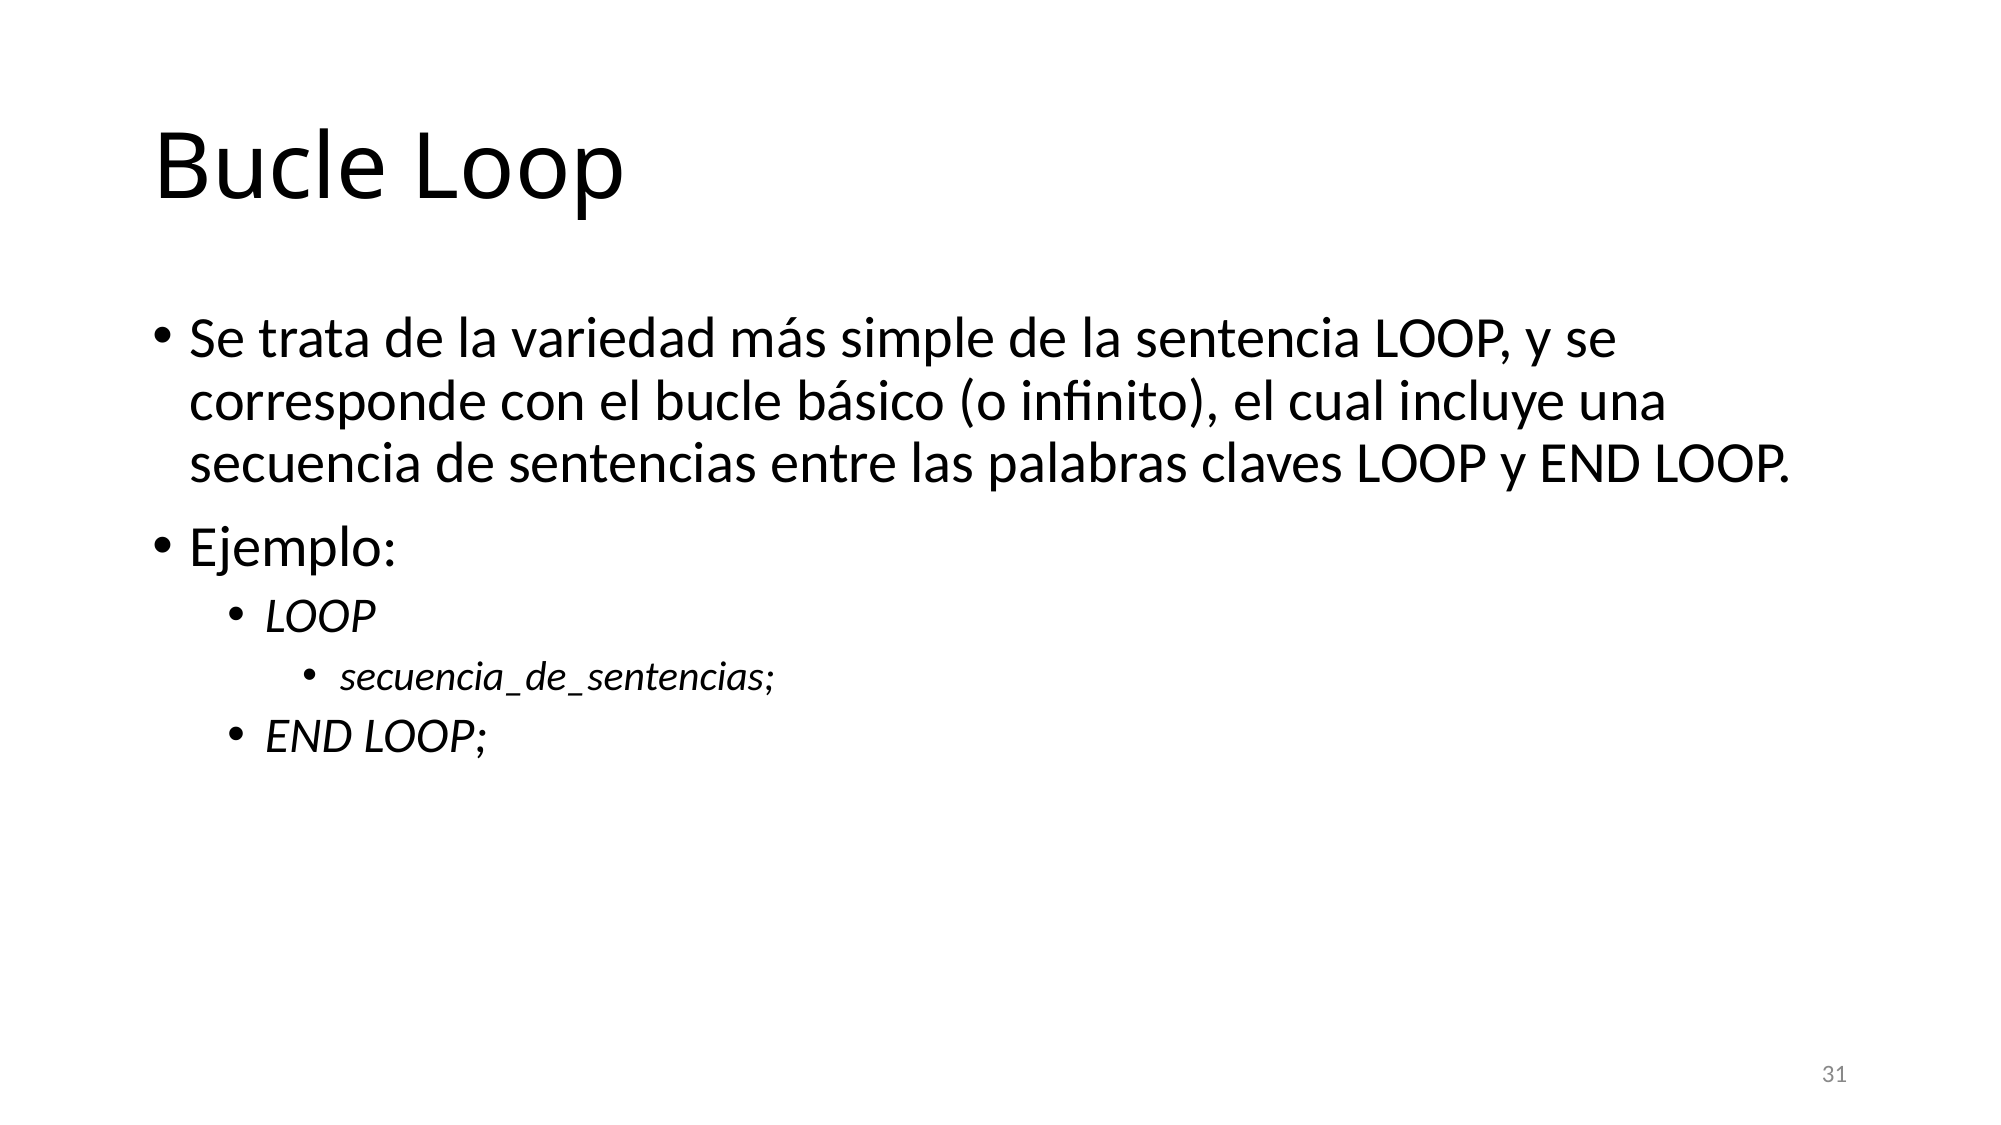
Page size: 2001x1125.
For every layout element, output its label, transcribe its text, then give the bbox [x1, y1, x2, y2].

slide_number 31 [1412, 1042, 1863, 1103]
title Bucle Loop [137, 59, 1863, 278]
list Se trata de la variedad más simple de la sentencia LOOP, y se corresponde con el bucle básico (o infinito), el cual incluye una secuencia de sentencias entre las palabras claves LOOP y END LOOP. Ejemplo: LOOP secuencia_de_sentencias; END LOOP; [137, 299, 1863, 1014]
